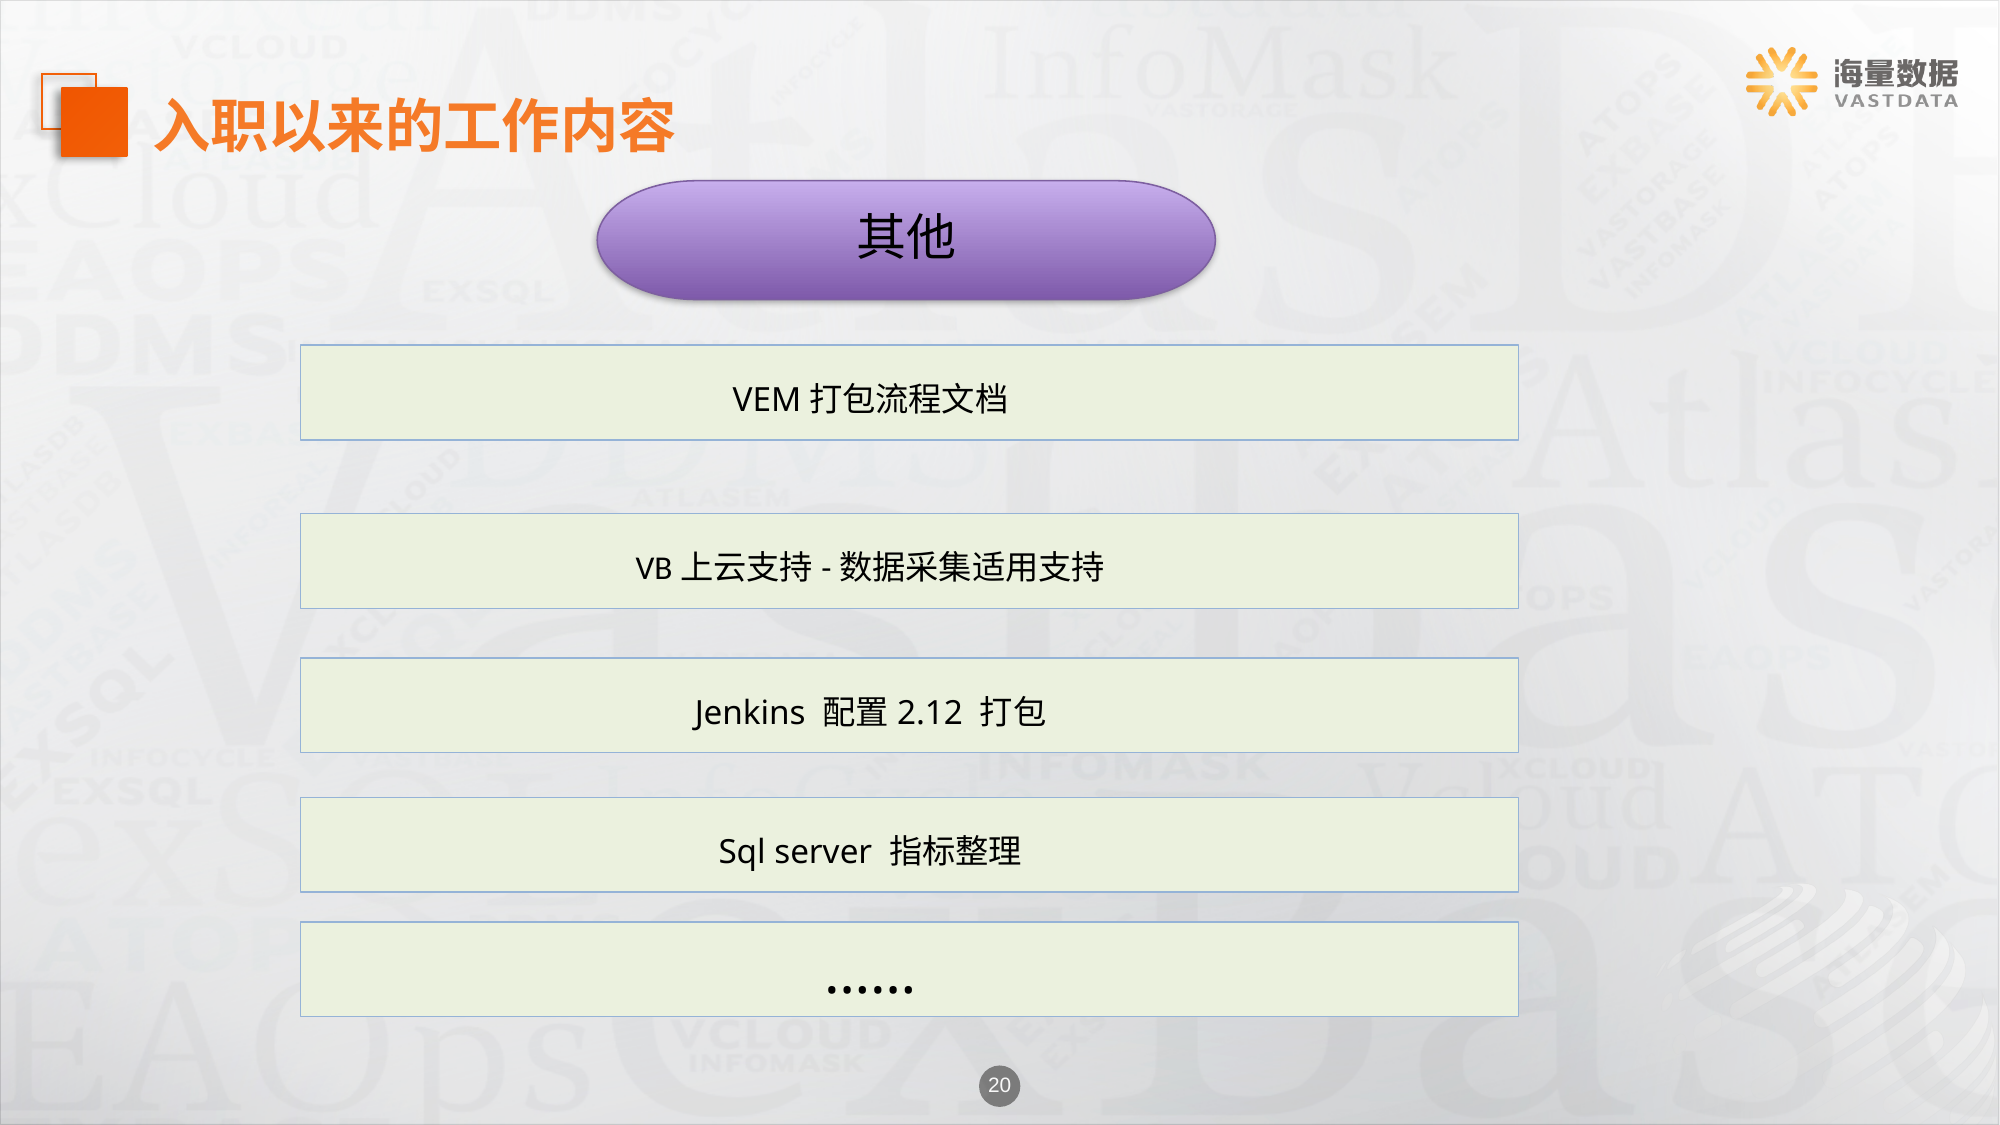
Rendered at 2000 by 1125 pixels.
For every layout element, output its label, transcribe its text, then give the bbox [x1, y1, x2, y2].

text_box …… [300, 914, 1441, 1013]
text_box 其他 [596, 179, 1217, 301]
text_box [300, 797, 1519, 893]
text_box Sql server 指标整理 [300, 814, 1441, 878]
text_box [59, 85, 129, 158]
text_box [300, 513, 1519, 609]
text_box [300, 657, 1519, 753]
text_box Jenkins 配置2.12 打包 [300, 675, 1441, 739]
text_box [40, 72, 98, 131]
text_box 入职以来的工作内容 [137, 81, 1216, 166]
text_box VEM打包流程文档 [300, 362, 1441, 426]
picture [0, 0, 2000, 1125]
text_box VB上云支持-数据采集适用支持 [300, 531, 1441, 594]
text_box [300, 921, 1519, 1017]
text_box [300, 345, 1519, 440]
